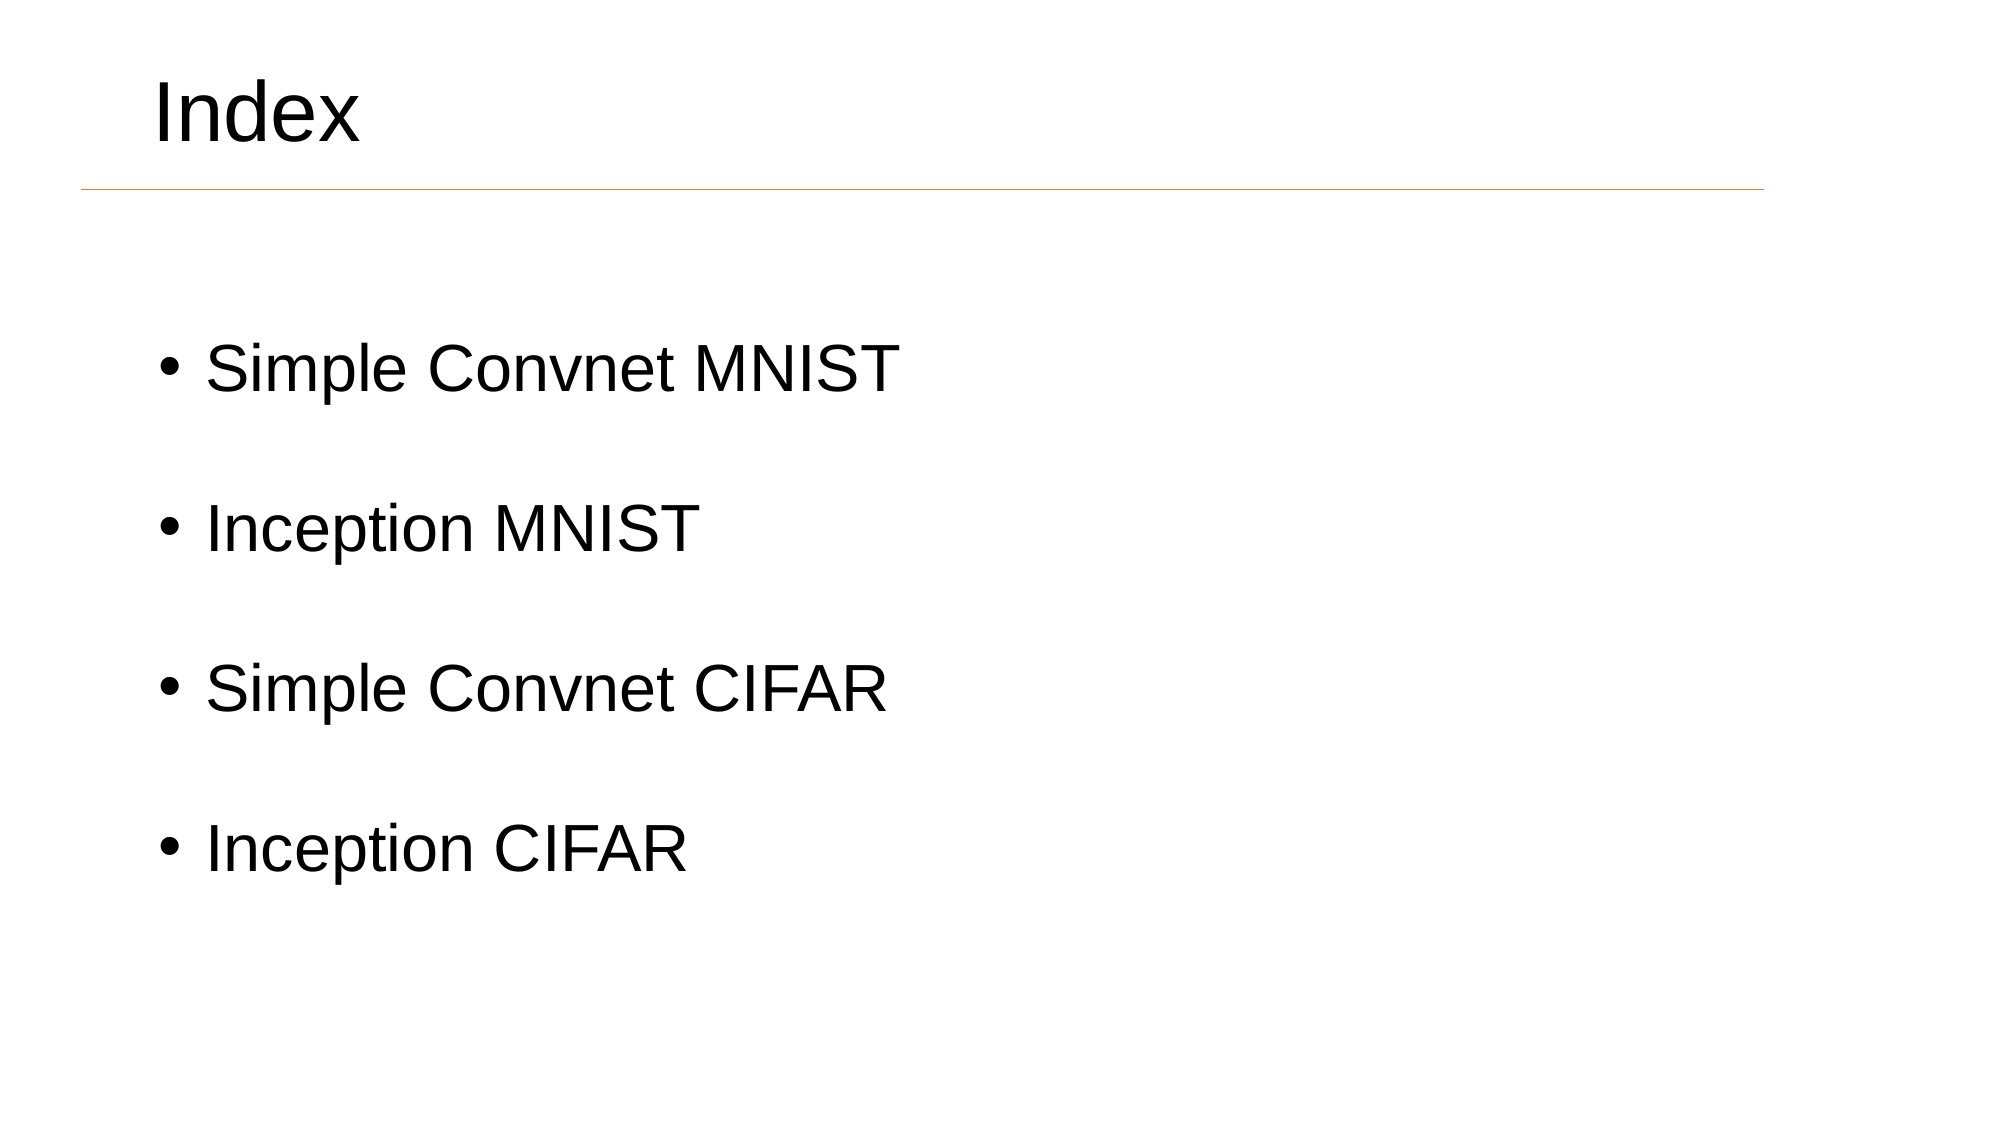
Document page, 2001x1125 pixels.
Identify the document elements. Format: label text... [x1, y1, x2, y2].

text_box Simple Convnet MNIST Inception MNIST Simple Convnet CIFAR Inception CIFAR [143, 317, 1000, 983]
title Index [137, 59, 742, 168]
